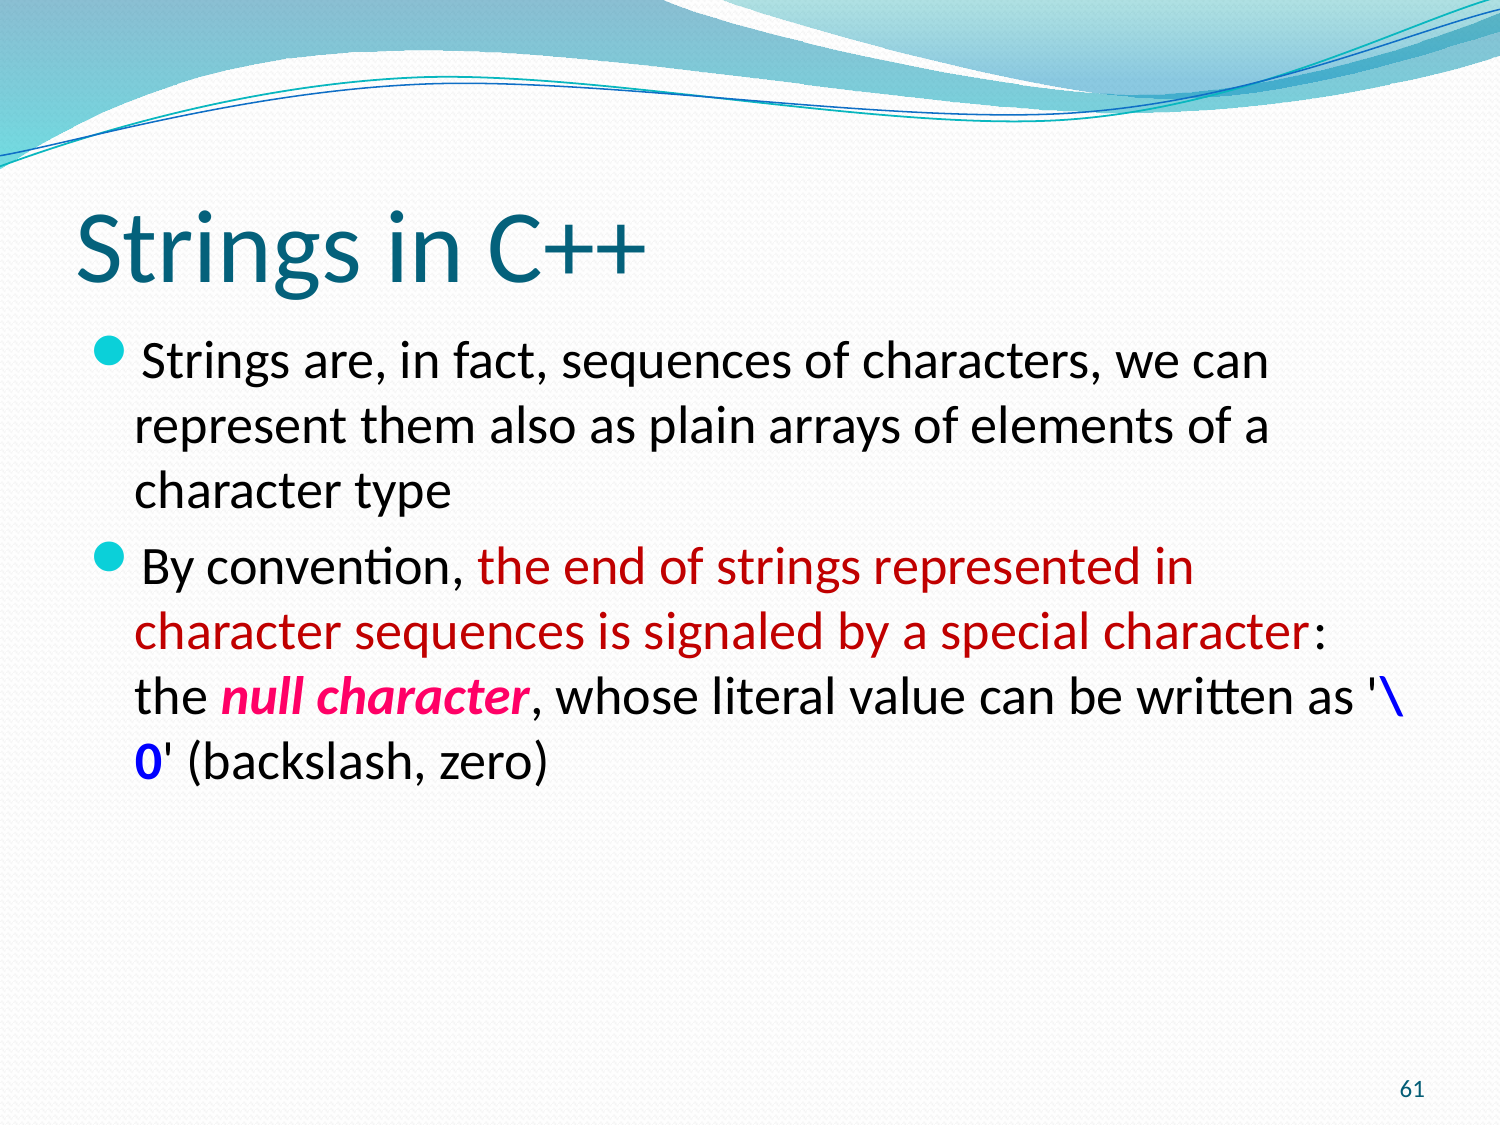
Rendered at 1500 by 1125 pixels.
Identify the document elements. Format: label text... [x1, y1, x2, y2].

slide_number 61 [1299, 1042, 1425, 1103]
title Strings in C++ [75, 115, 1425, 303]
list Strings are, in fact, sequences of characters, we can represent them also as plain arrays of elements of a character type By convention, the end of strings represented in character sequences is signaled by a special character: the null character, whose literal value can be written as '\0' (backslash, zero) [75, 317, 1425, 1038]
